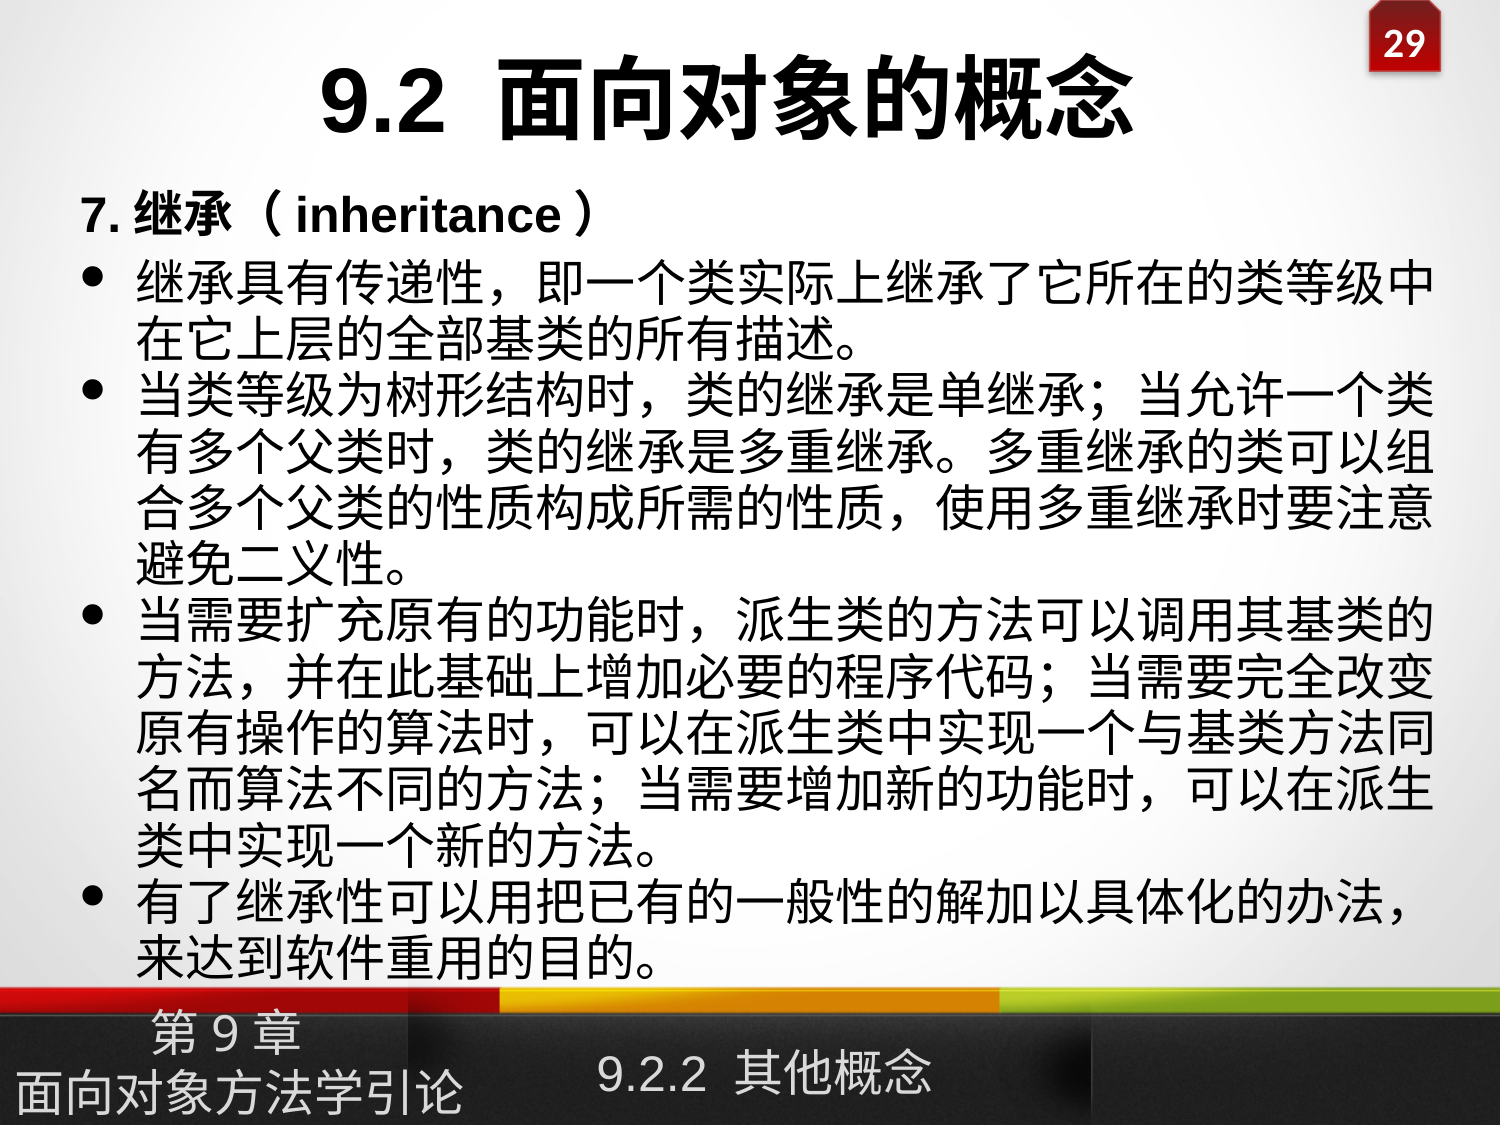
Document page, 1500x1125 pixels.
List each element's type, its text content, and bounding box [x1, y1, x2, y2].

picture [0, 0, 1500, 1125]
text_box 9.2.2 其他概念 [458, 1032, 1073, 1111]
title 9.2 面向对象的概念 [53, 1, 1404, 190]
text_box 7.继承（inheritance） 继承具有传递性，即一个类实际上继承了它所在的类等级中在它上层的全部基类的所有描述。 当类等级为树形结构时，类的继承是单继承；当允许一个类有多个父类时，类的继承是多重继承。多重继承的类可以组合多个父类的性质构成所需的性质，使用多重继承时要注意避免二义性。 当需要扩充原有的功能时，派生类的方法可以调用其基类的方法，并在此基础上增加必要的程序代码；当需要完全改变原有操作的算法时，可以在派生类中实现一个与基类方法同名而算法不同的方法；当需要增加新的功能时，可以在派生类中实现一个新的方法。 有了继承性可以用把已有的一般性的解加以具体化的办法，来达到软件重用的目的。 [64, 172, 1471, 995]
